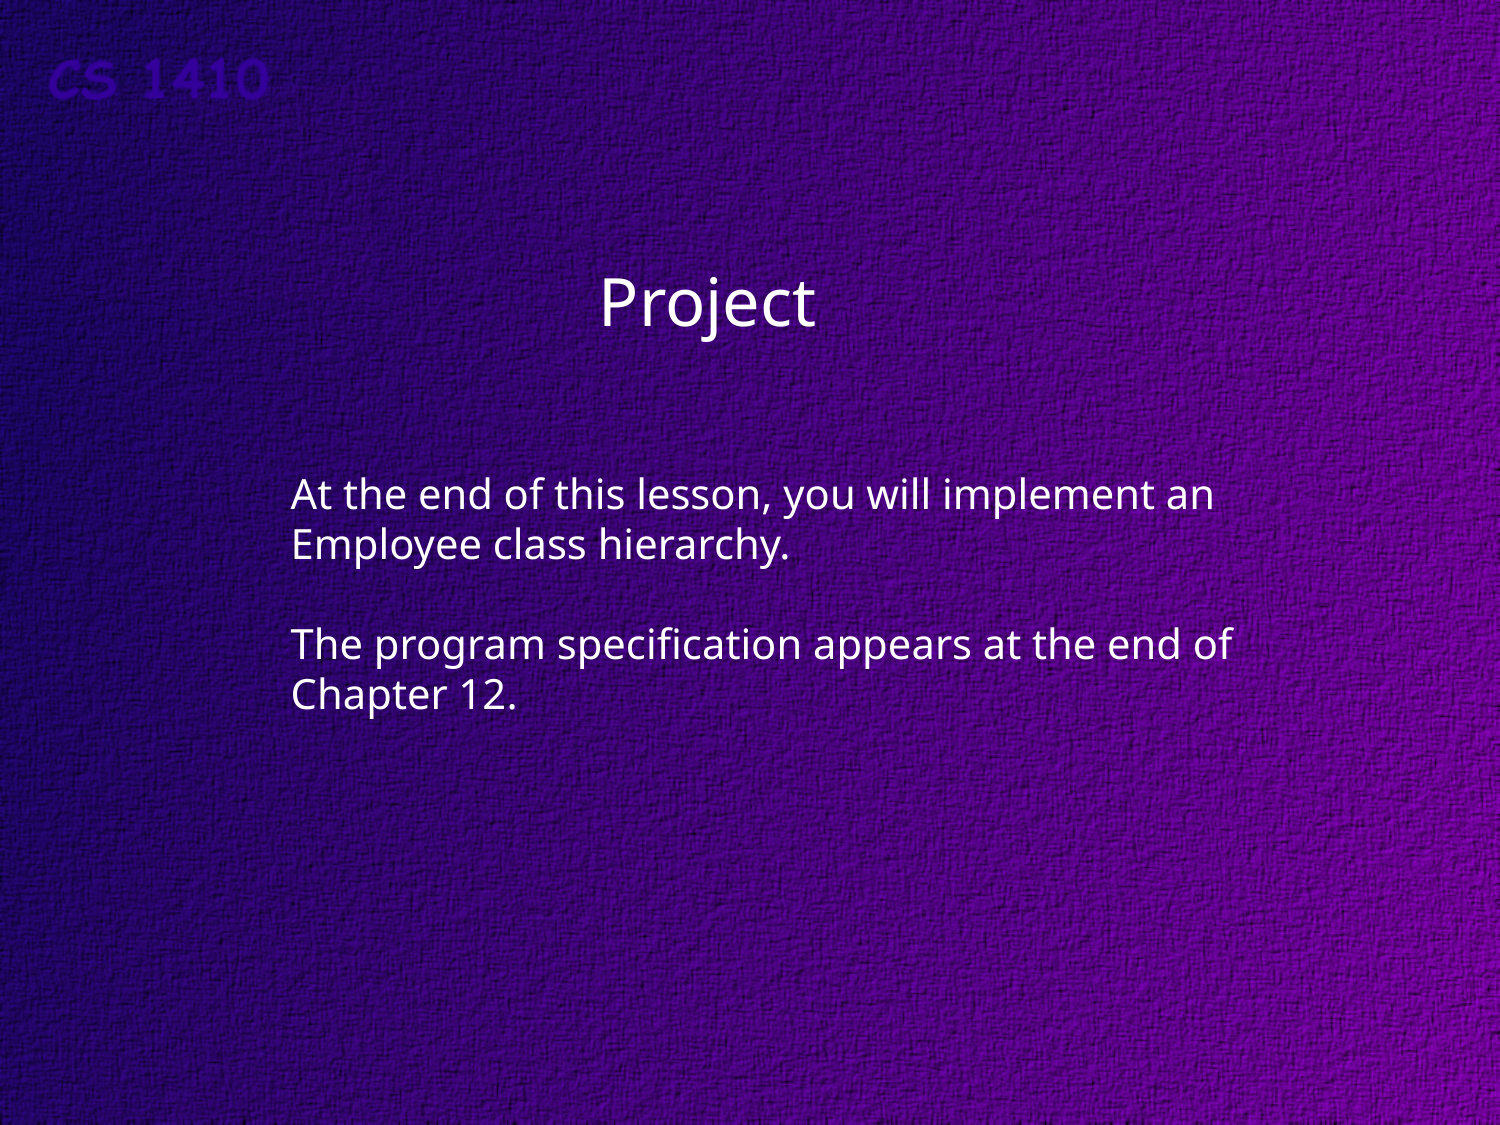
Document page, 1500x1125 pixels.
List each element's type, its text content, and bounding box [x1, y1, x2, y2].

text_box At the end of this lesson, you will implement an Employee class hierarchy. The program specification appears at the end of Chapter 12. [275, 460, 1259, 726]
picture [0, 0, 1500, 1125]
text_box Project [583, 252, 832, 347]
